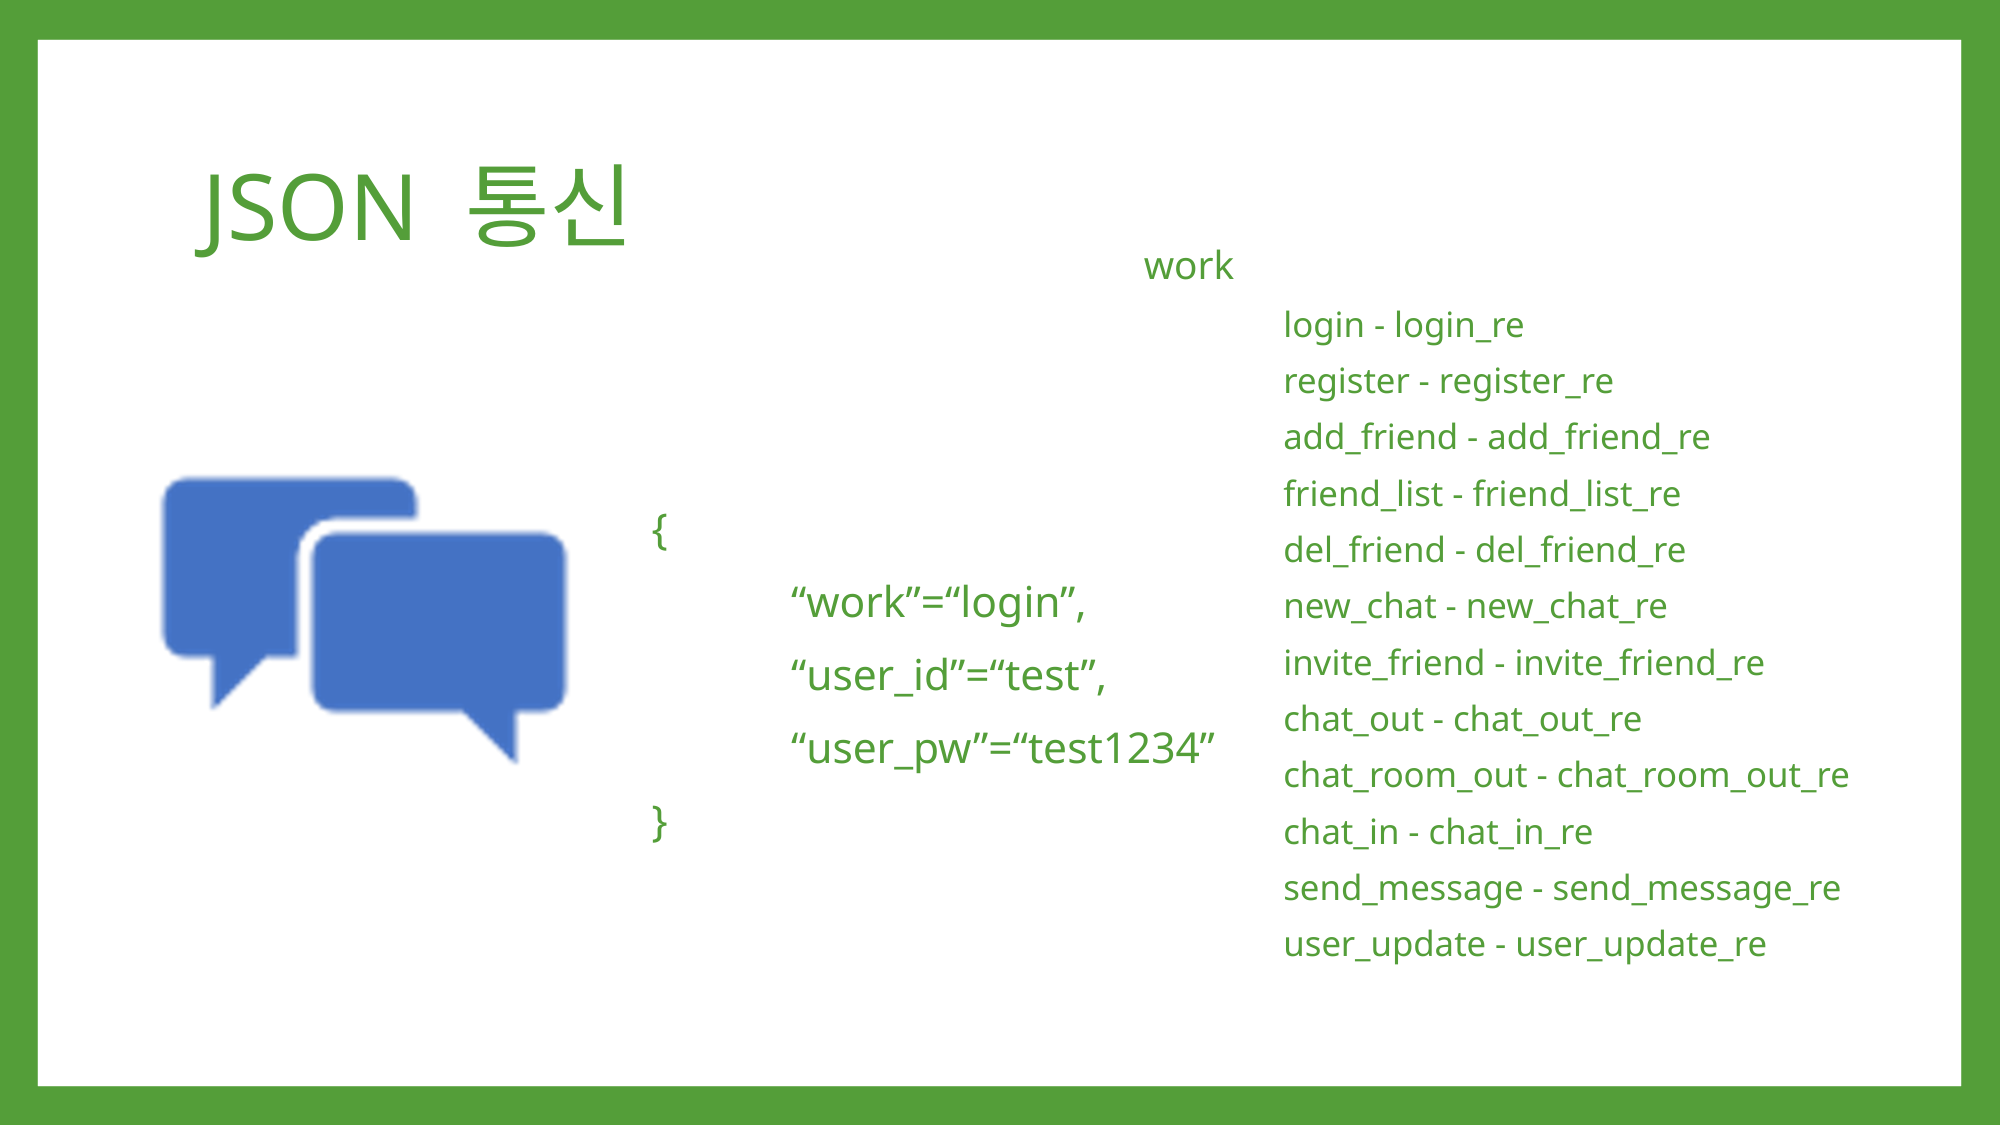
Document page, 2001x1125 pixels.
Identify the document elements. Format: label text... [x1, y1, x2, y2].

list { “work”=“login”, “user_id”=“test”, “user_pw”=“test1234” } [636, 499, 1244, 858]
picture [126, 382, 603, 858]
text_box [36, 38, 1963, 1088]
list work login - login_re register - register_re add_friend - add_friend_re friend_list - friend_list_re del_friend - del_friend_re new_chat - new_chat_re invite_friend - invite_friend_re chat_out - chat_out_re chat_room_out - chat_room_out_re chat_in - chat_in_re send_message - send_message_re user_update - user_update_re [1128, 246, 1909, 985]
title JSON 통신 [187, 99, 1808, 323]
